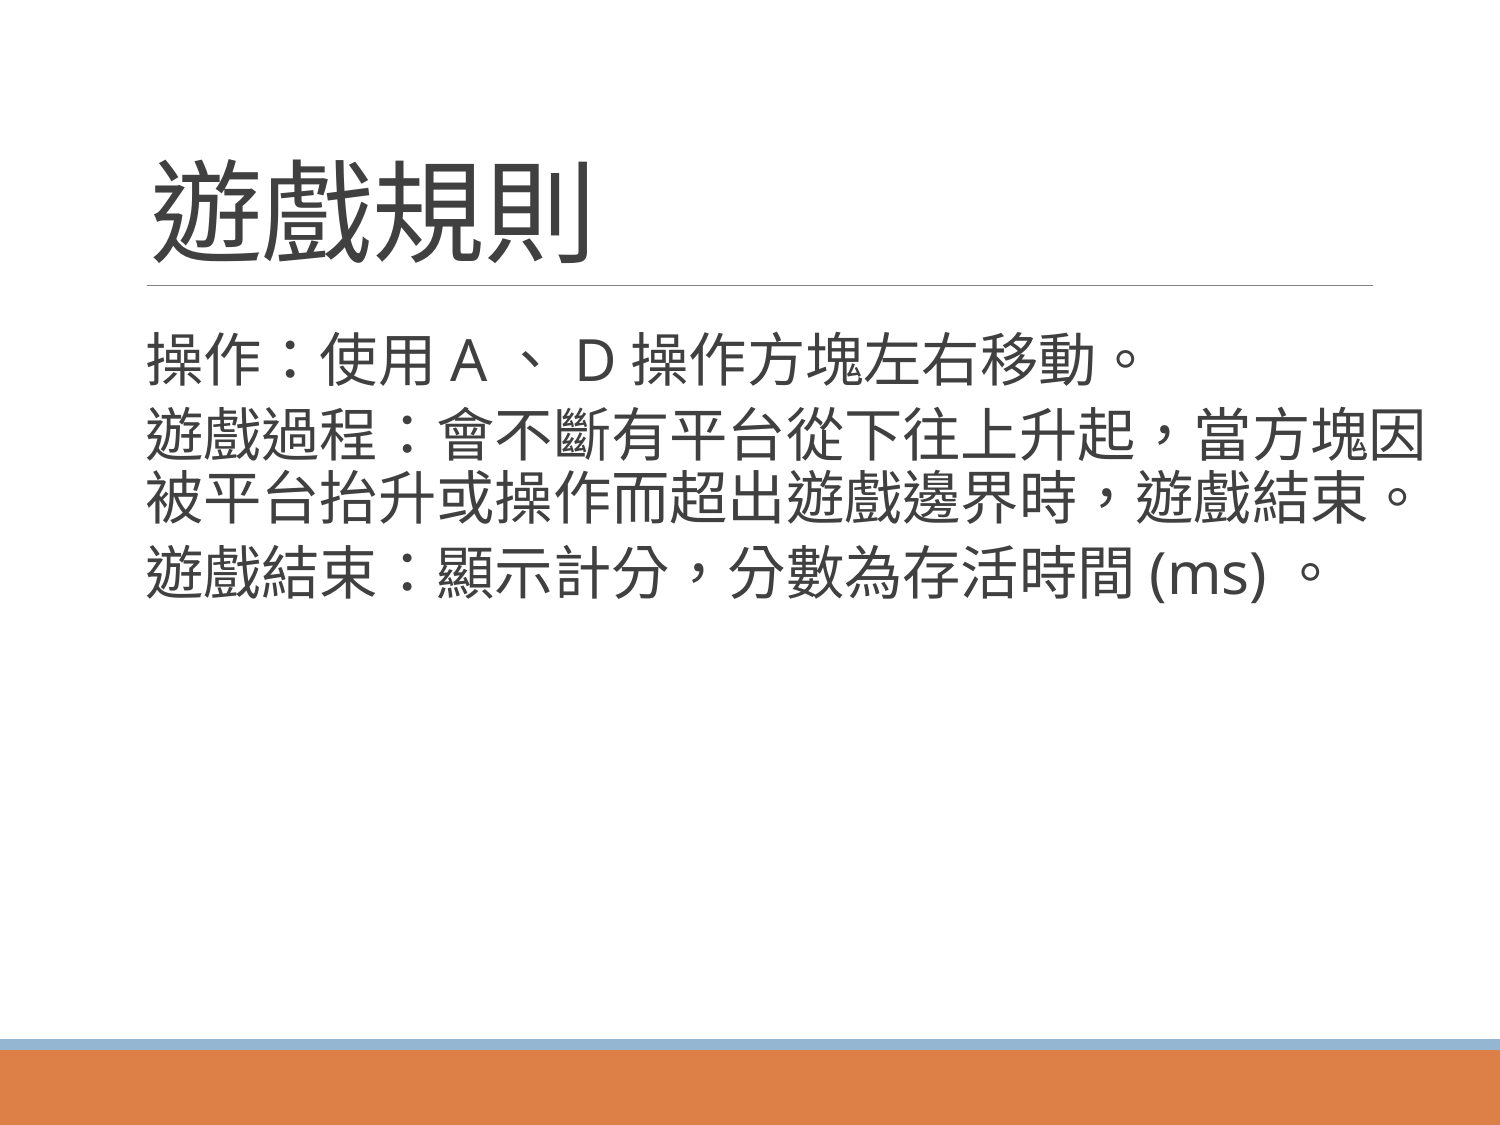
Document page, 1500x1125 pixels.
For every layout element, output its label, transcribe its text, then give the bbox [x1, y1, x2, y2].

title 遊戲規則 [135, 47, 1373, 285]
list 操作：使用A、D操作方塊左右移動。 遊戲過程：會不斷有平台從下往上升起，當方塊因被平台抬升或操作而超出遊戲邊界時，遊戲結束。 遊戲結束：顯示計分，分數為存活時間(ms)。 [33, 323, 1458, 1008]
